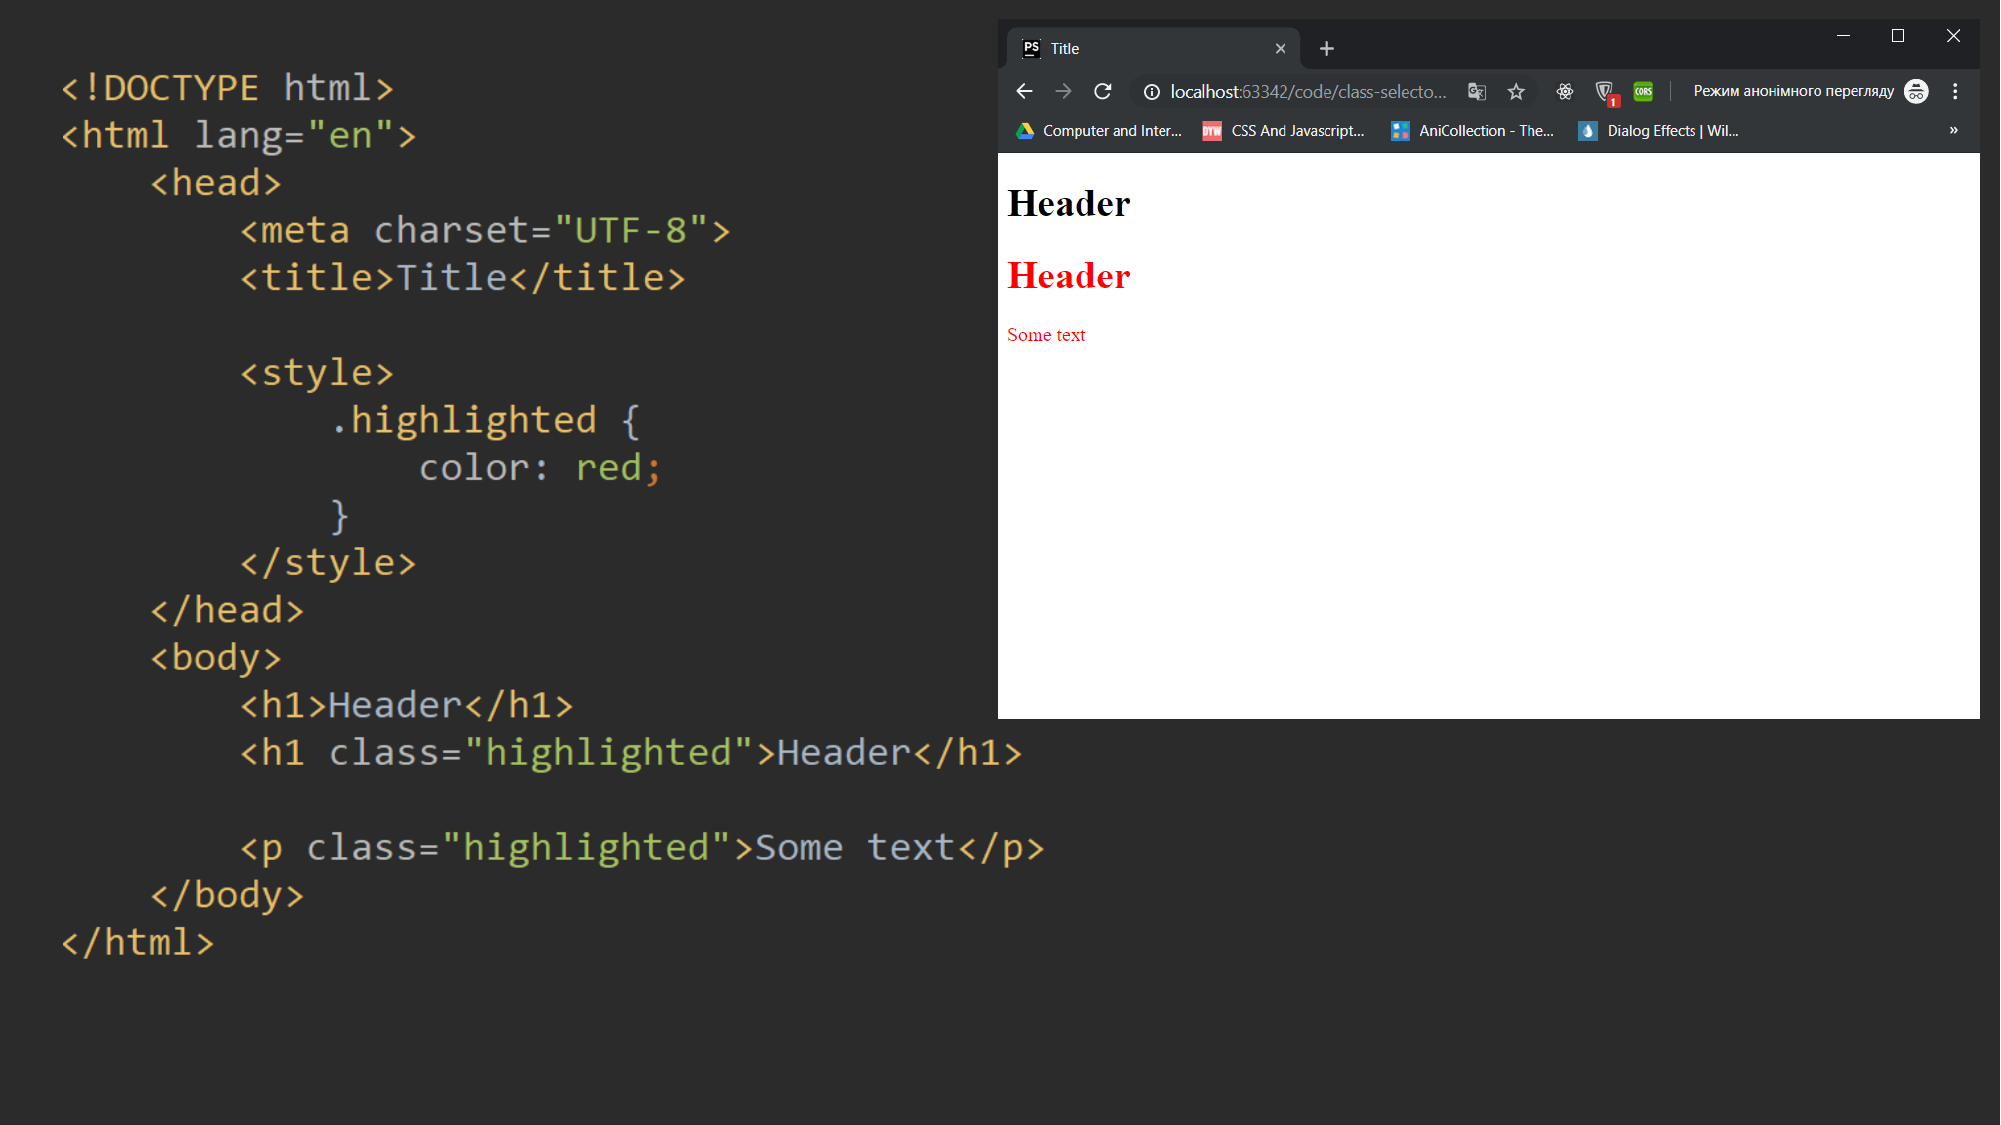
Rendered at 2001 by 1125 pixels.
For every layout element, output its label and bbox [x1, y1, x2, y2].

picture [63, 19, 1980, 976]
